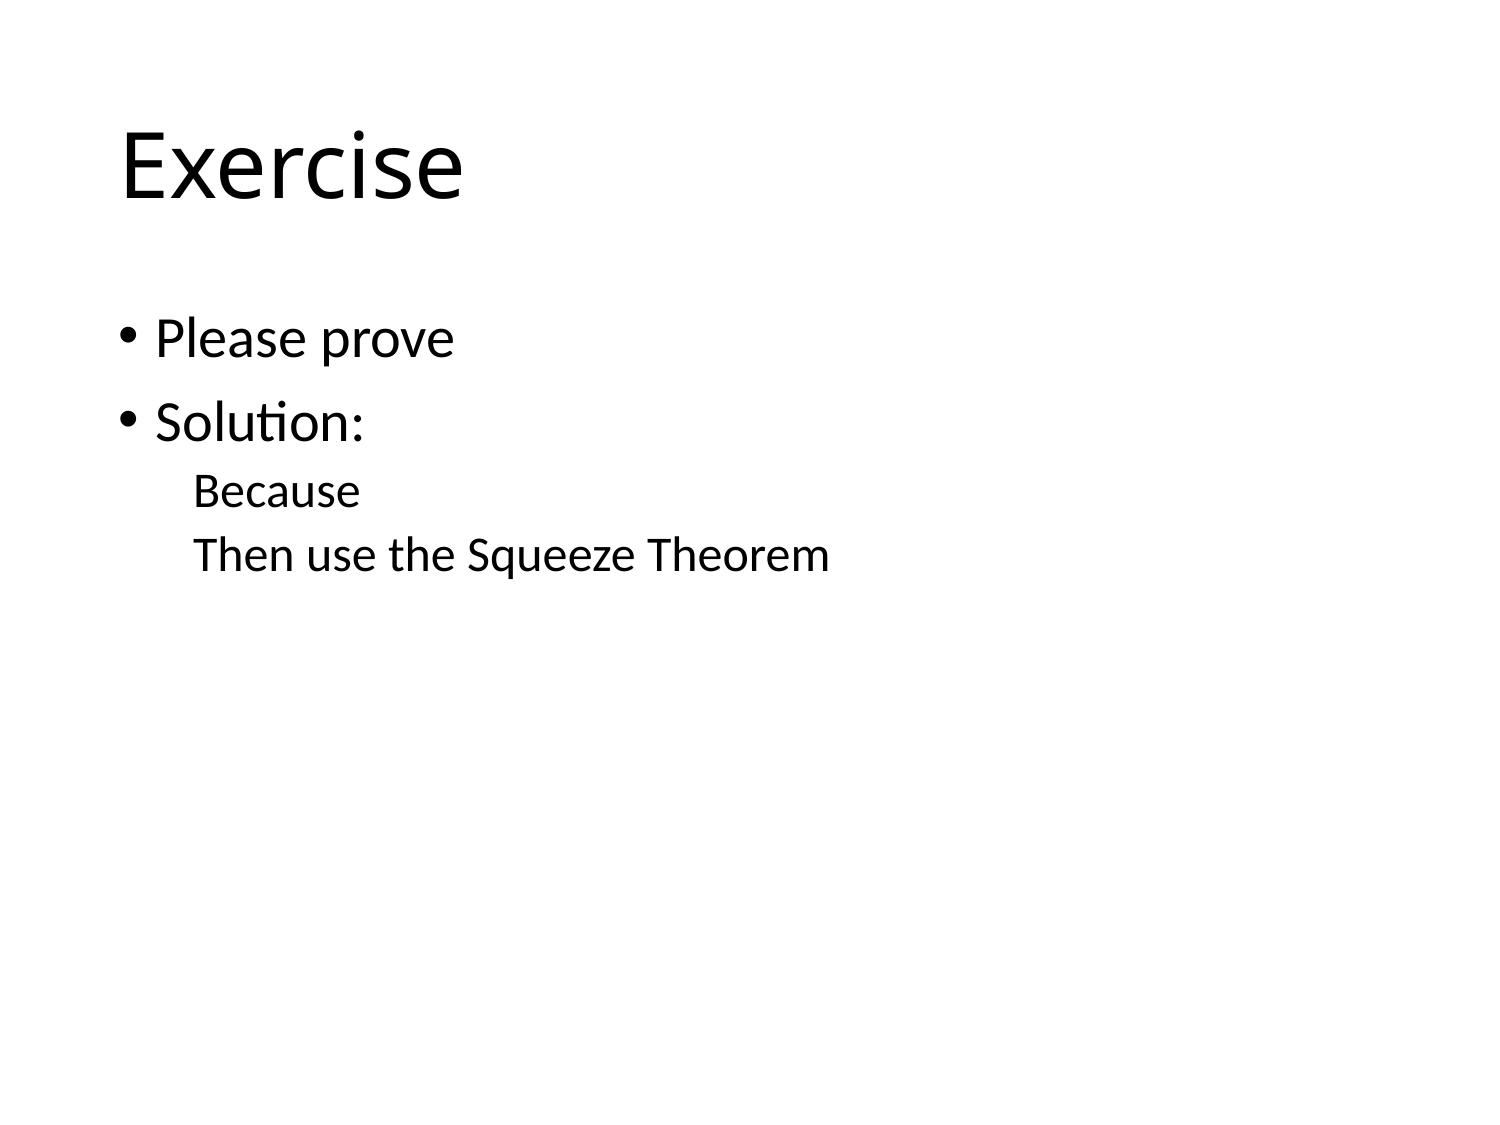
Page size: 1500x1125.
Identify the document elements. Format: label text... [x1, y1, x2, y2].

title Exercise [103, 59, 1397, 278]
